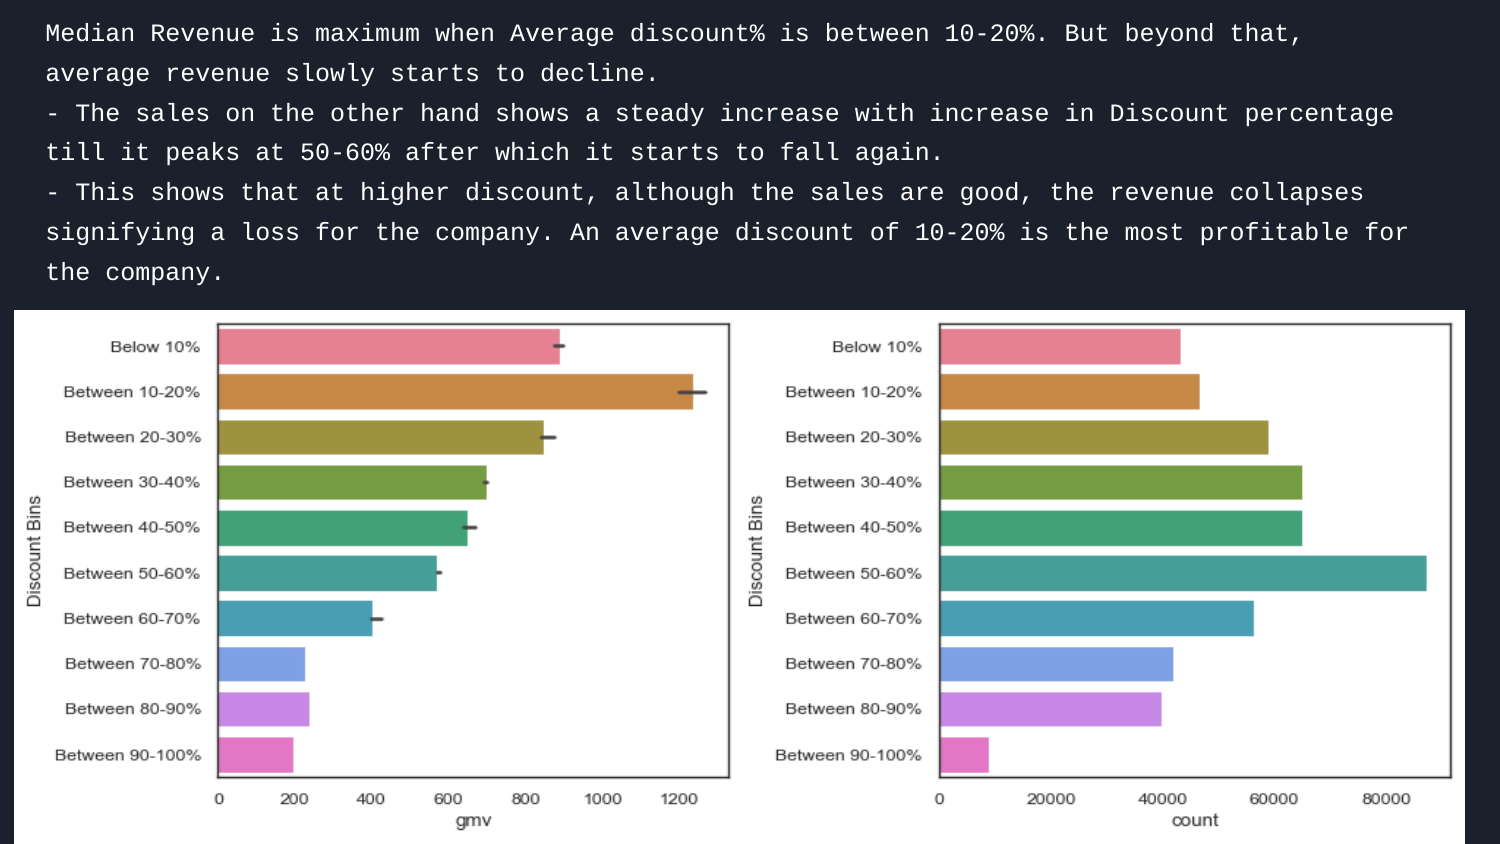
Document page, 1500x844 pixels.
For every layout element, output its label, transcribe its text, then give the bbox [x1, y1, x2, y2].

text_box Median Revenue is maximum when Average discount% is between 10-20%. But beyond that, average revenue slowly starts to decline. - The sales on the other hand shows a steady increase with increase in Discount percentage till it peaks at 50-60% after which it starts to fall again. - This shows that at higher discount, although the sales are good, the revenue collapses signifying a loss for the company. An average discount of 10-20% is the most profitable for the company. [30, 0, 1432, 107]
picture [14, 310, 1465, 844]
